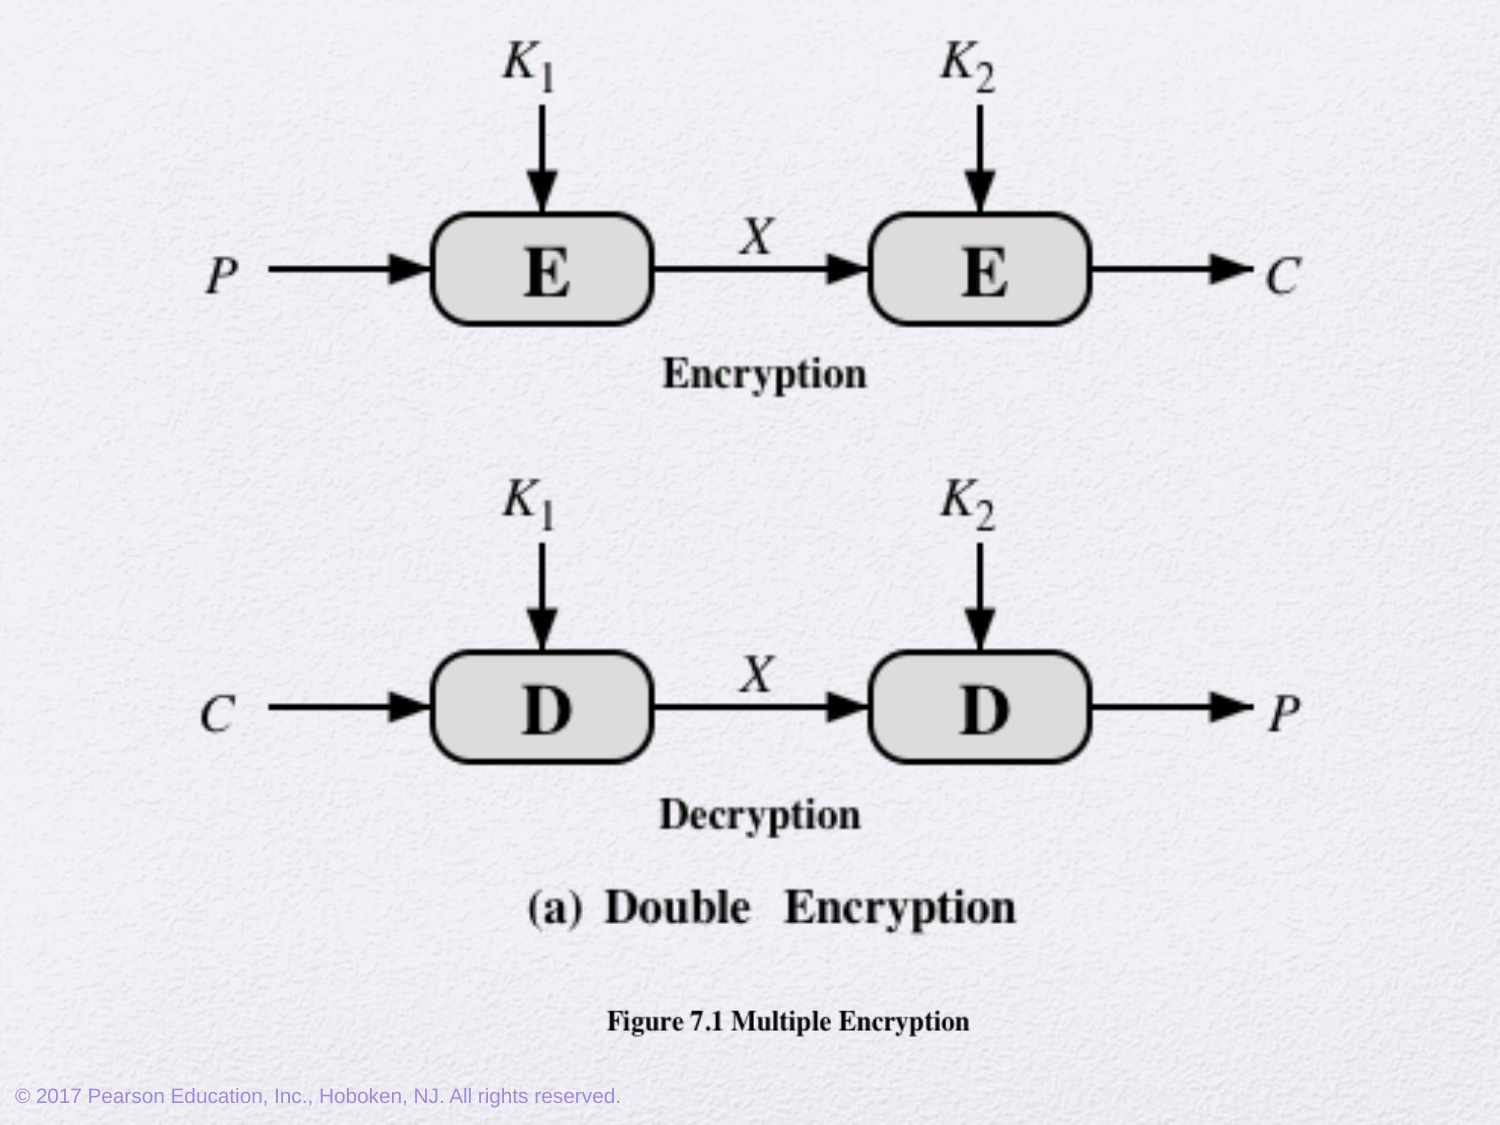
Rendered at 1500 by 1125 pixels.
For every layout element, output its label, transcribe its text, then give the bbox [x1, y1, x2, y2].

picture [0, 0, 1500, 1125]
footer © 2017 Pearson Education, Inc., Hoboken, NJ. All rights reserved. [0, 1065, 813, 1125]
